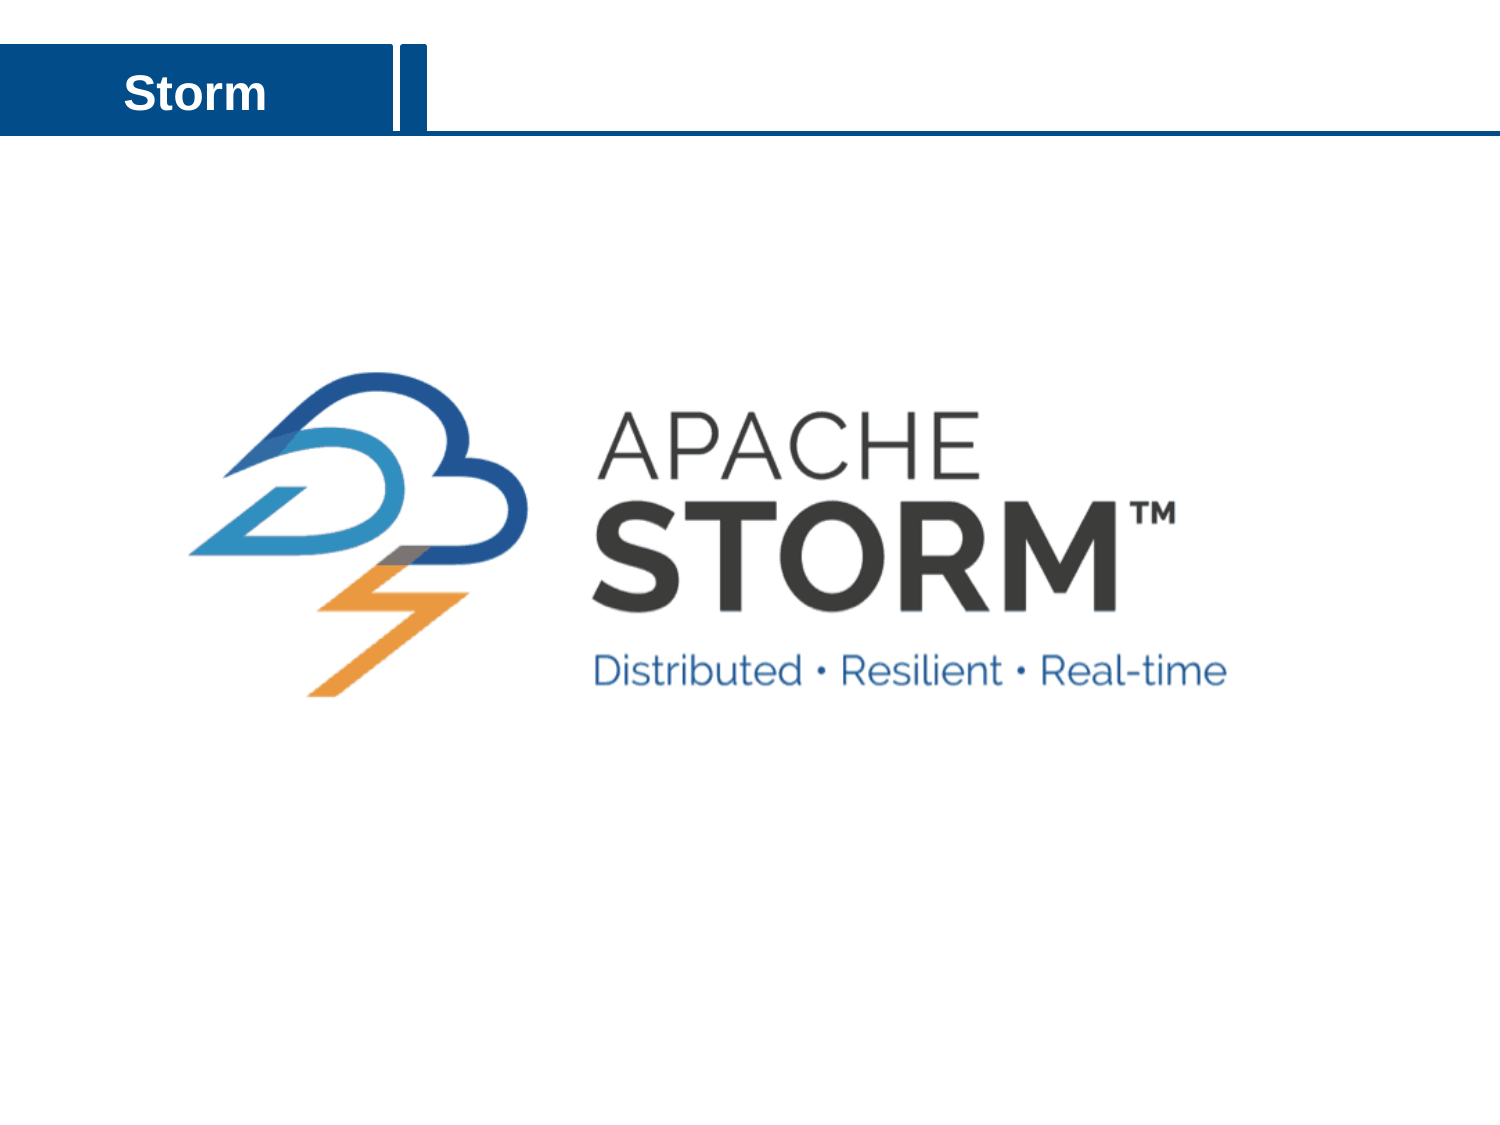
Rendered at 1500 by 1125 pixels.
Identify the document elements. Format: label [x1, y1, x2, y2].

text_box [0, 46, 426, 134]
picture [74, 299, 1425, 829]
